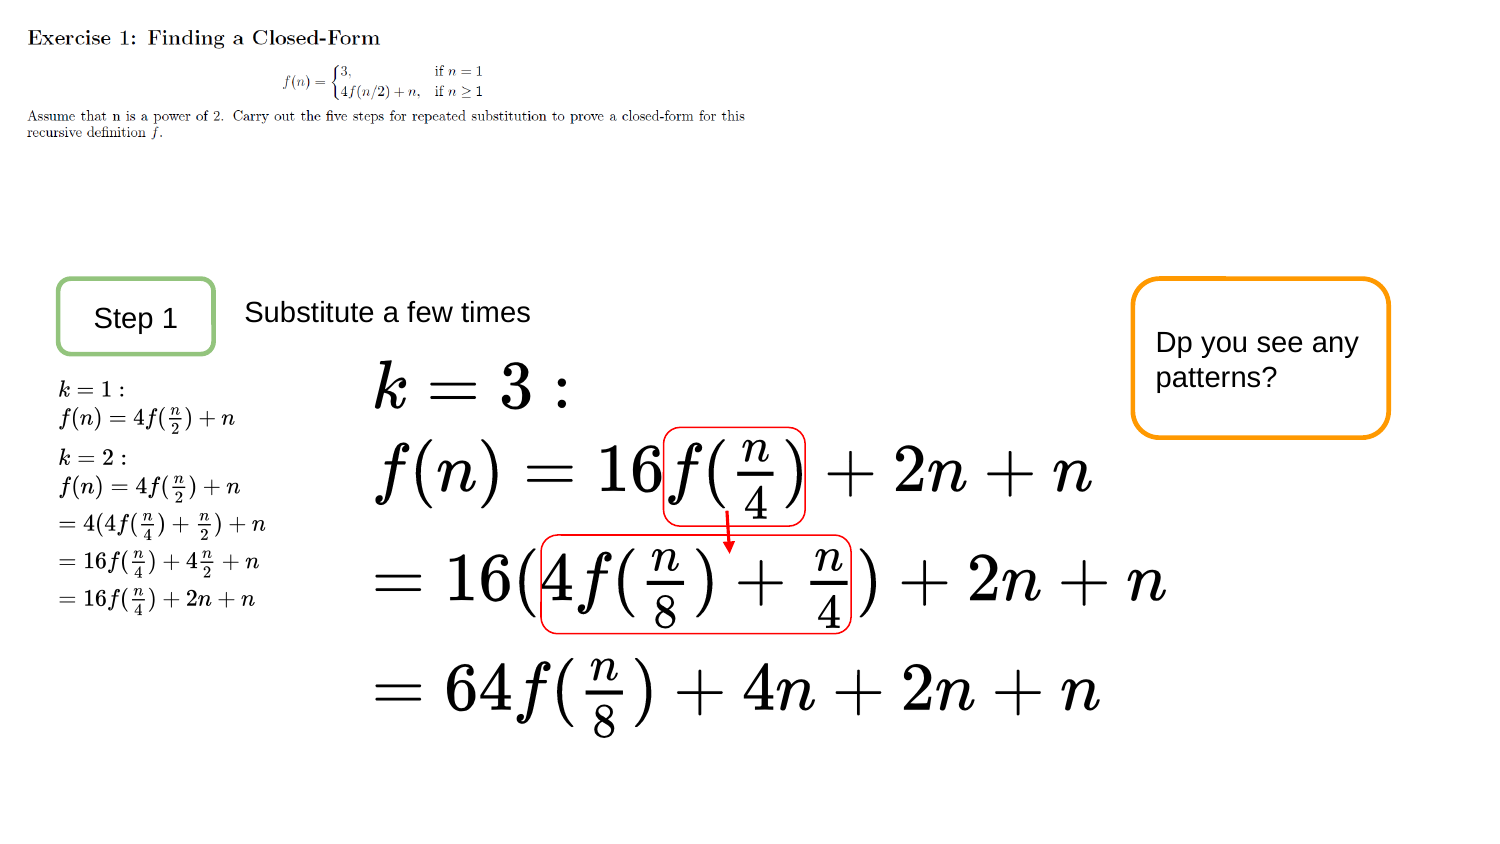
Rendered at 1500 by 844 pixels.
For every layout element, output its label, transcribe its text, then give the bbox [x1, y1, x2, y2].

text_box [726, 510, 730, 554]
picture [369, 353, 1168, 744]
picture [57, 446, 266, 618]
picture [57, 378, 236, 436]
picture [24, 24, 751, 145]
text_box Dp you see any patterns? [1132, 278, 1389, 438]
text_box Step 1 [58, 278, 214, 355]
text_box Substitute a few times [229, 278, 560, 355]
